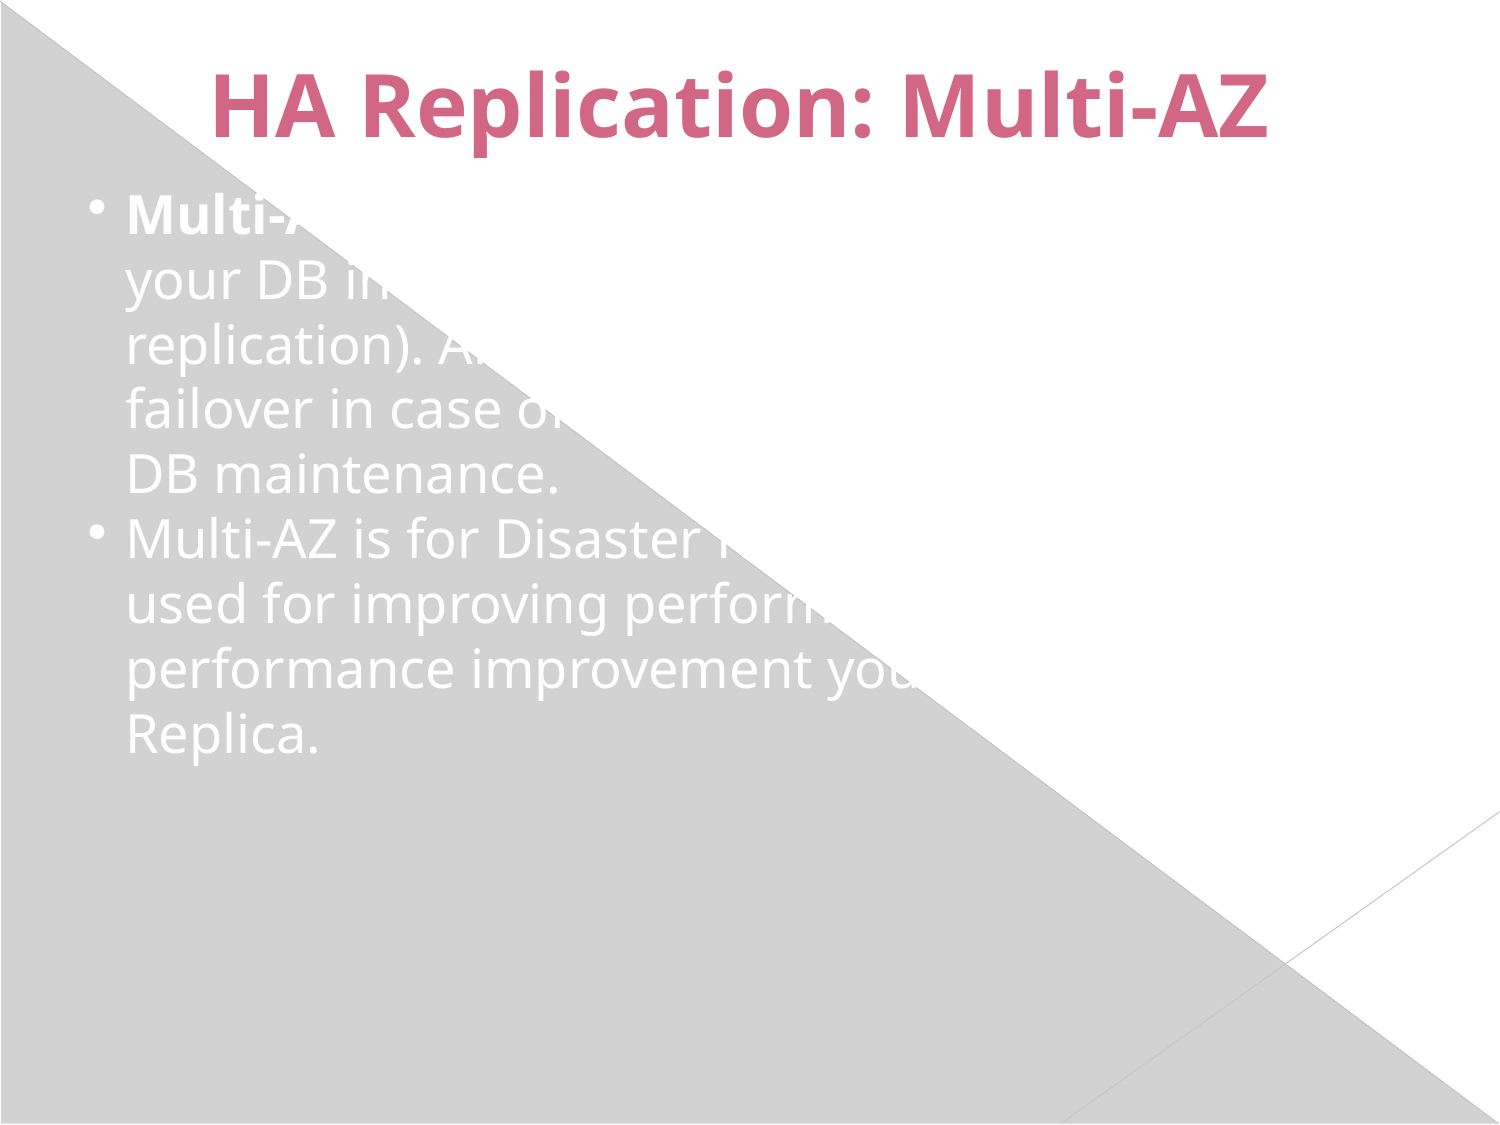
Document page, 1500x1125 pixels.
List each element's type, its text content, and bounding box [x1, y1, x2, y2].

text_box Multi-AZ – allows you to have an exact copy of your DB in another Availability Zone (sync replication). Amazon RDS will automatically failover in case of DB instance failure or planned DB maintenance. Multi-AZ is for Disaster Recovery only. It is not used for improving performance. For performance improvement you need Read Replica. [75, 172, 1412, 1025]
text_box HA Replication: Multi-AZ [41, 42, 1483, 163]
